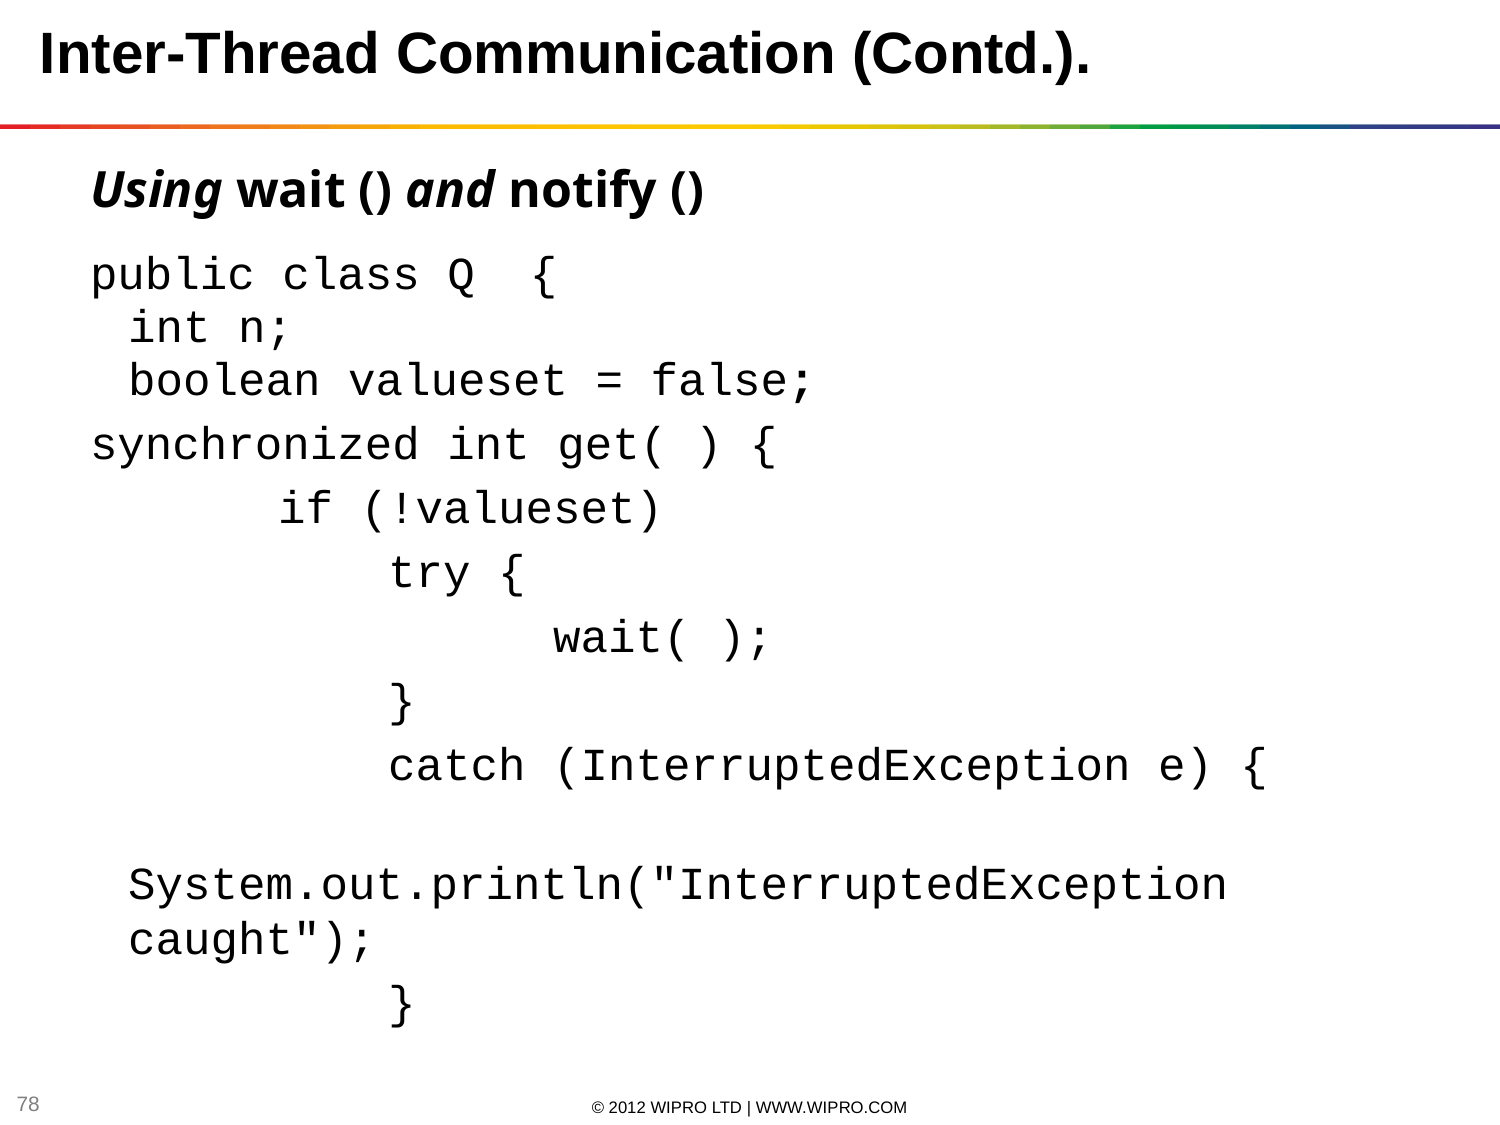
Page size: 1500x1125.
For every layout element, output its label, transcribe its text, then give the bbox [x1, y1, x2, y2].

title Inter-Thread Communication (Contd.). [24, 7, 1426, 211]
list Using wait () and notify () public class Q { int n; boolean valueset = false; synchronized int get( ) { if (!valueset) try { wait( ); } catch (InterruptedException e) { System.out.println("InterruptedException caught"); } [74, 211, 1426, 1088]
